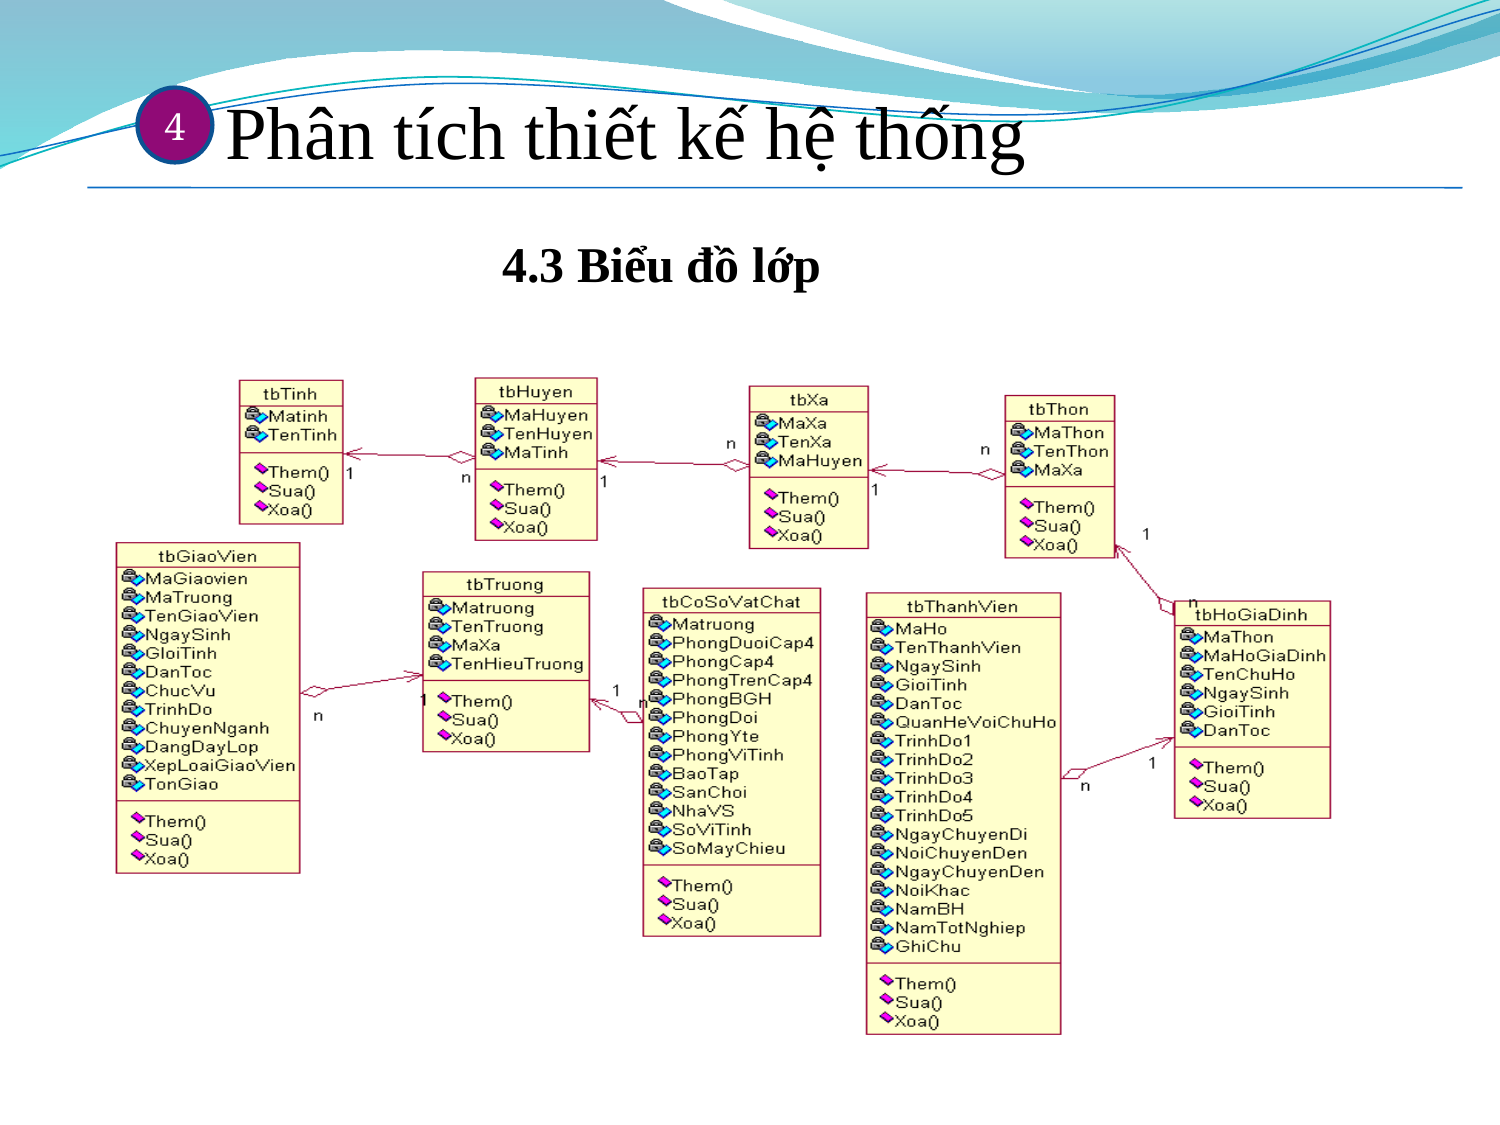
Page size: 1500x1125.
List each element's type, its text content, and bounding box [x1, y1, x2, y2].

text_box 4 [135, 85, 215, 165]
text_box 4.3 Biểu đồ lớp [487, 224, 988, 300]
title Phân tích thiết kế hệ thống [75, 50, 1425, 175]
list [99, 374, 1413, 1063]
